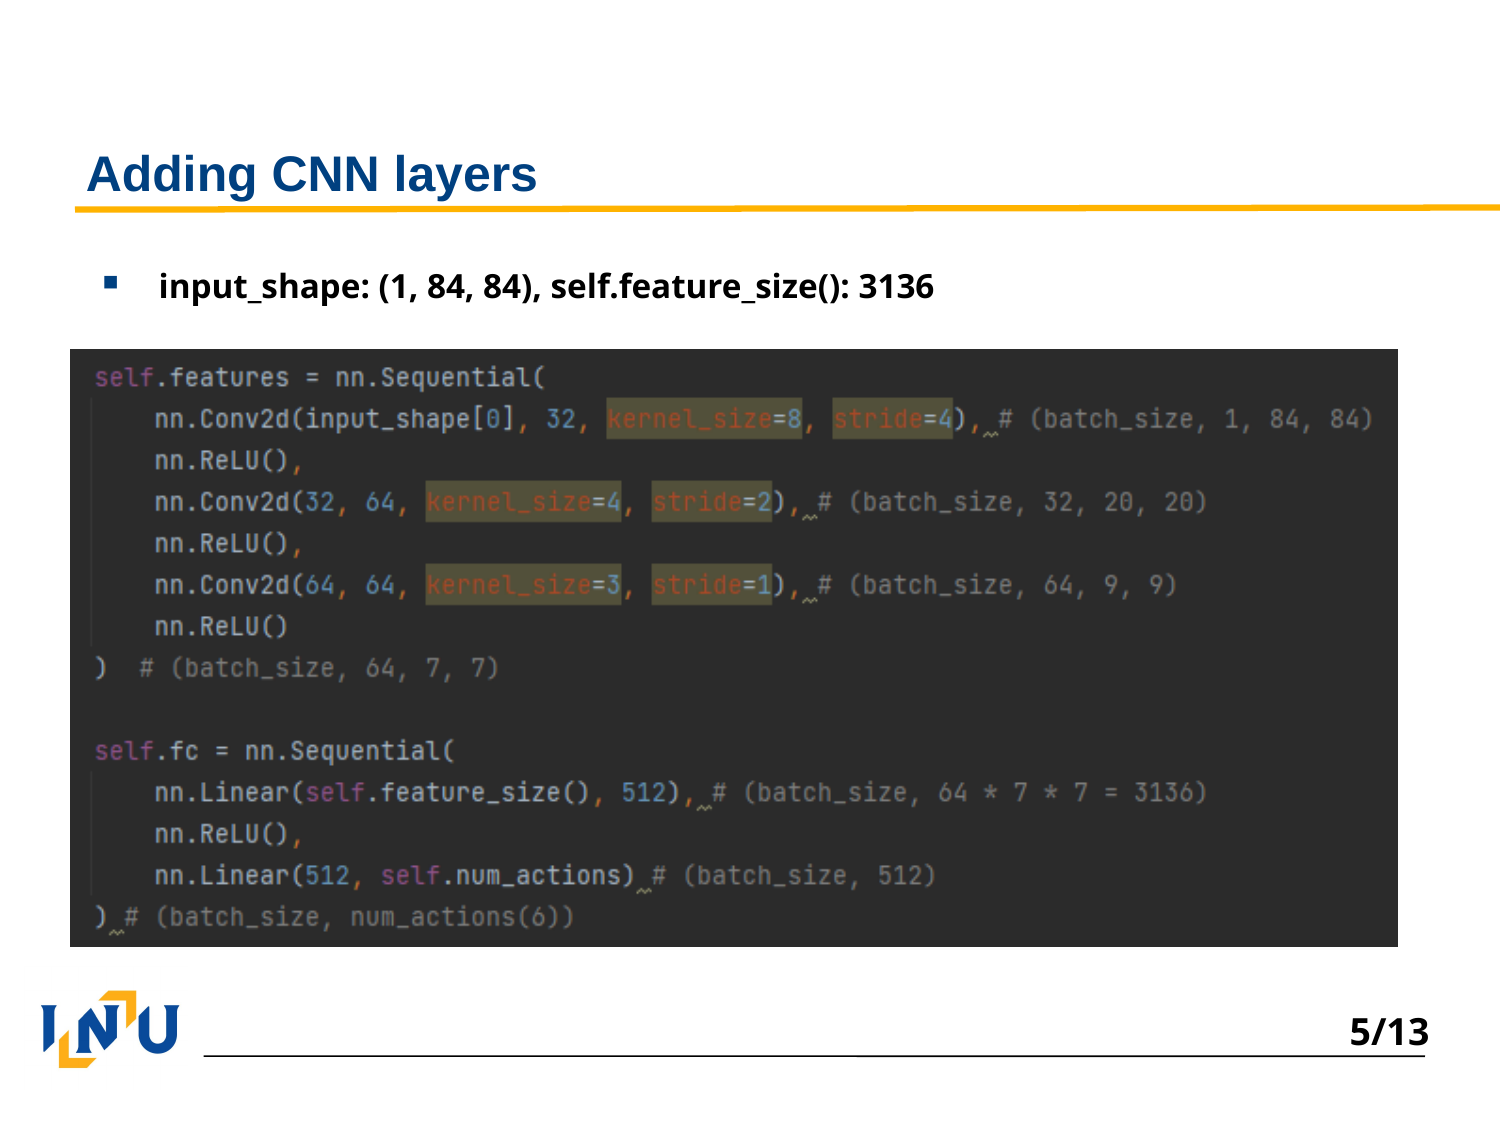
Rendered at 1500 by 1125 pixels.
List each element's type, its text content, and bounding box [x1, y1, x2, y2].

title Adding CNN layers [70, 119, 1306, 210]
picture [24, 966, 188, 1090]
picture [70, 349, 1398, 947]
list input_shape: (1, 84, 84), self.feature_size(): 3136 [87, 237, 1500, 1059]
